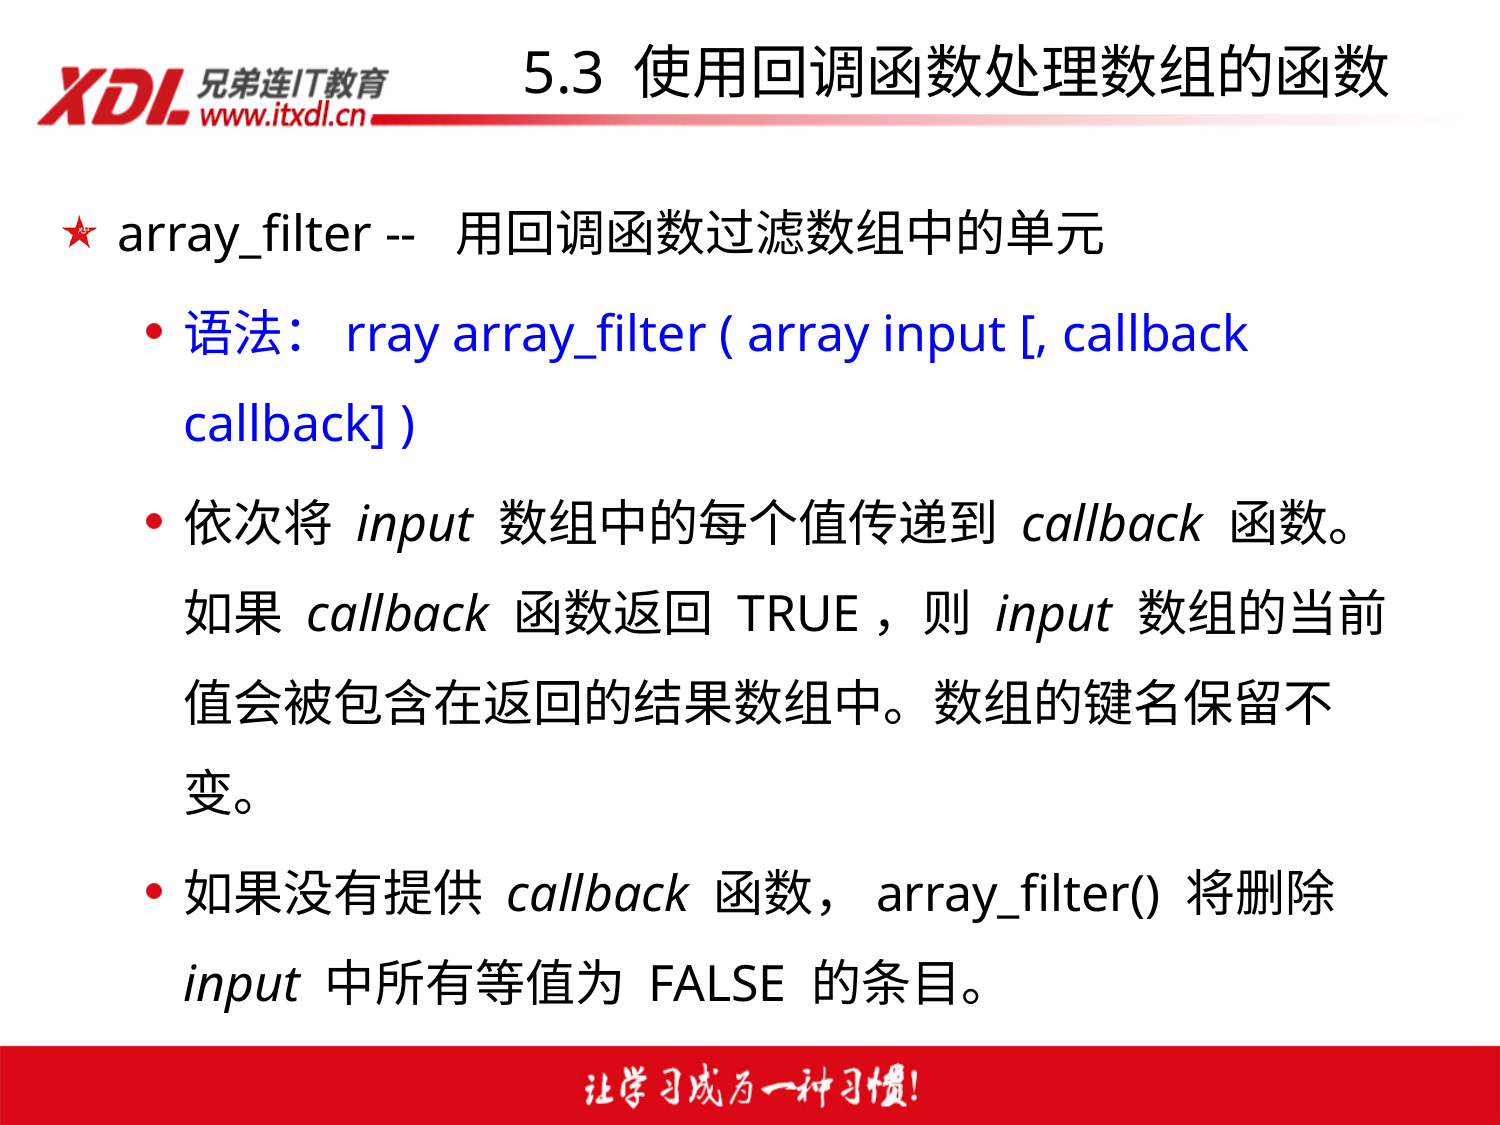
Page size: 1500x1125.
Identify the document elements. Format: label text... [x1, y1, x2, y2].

title 5.3 使用回调函数处理数组的函数 [339, 23, 1407, 118]
picture [0, 0, 1500, 1125]
list array_filter -- 用回调函数过滤数组中的单元 语法：rray array_filter ( array input [, callback callback] ) 依次将 input 数组中的每个值传递到 callback 函数。如果 callback 函数返回 TRUE，则 input 数组的当前值会被包含在返回的结果数组中。数组的键名保留不变。 如果没有提供 callback 函数，array_filter() 将删除 input 中所有等值为 FALSE 的条目。 [46, 164, 1407, 1032]
